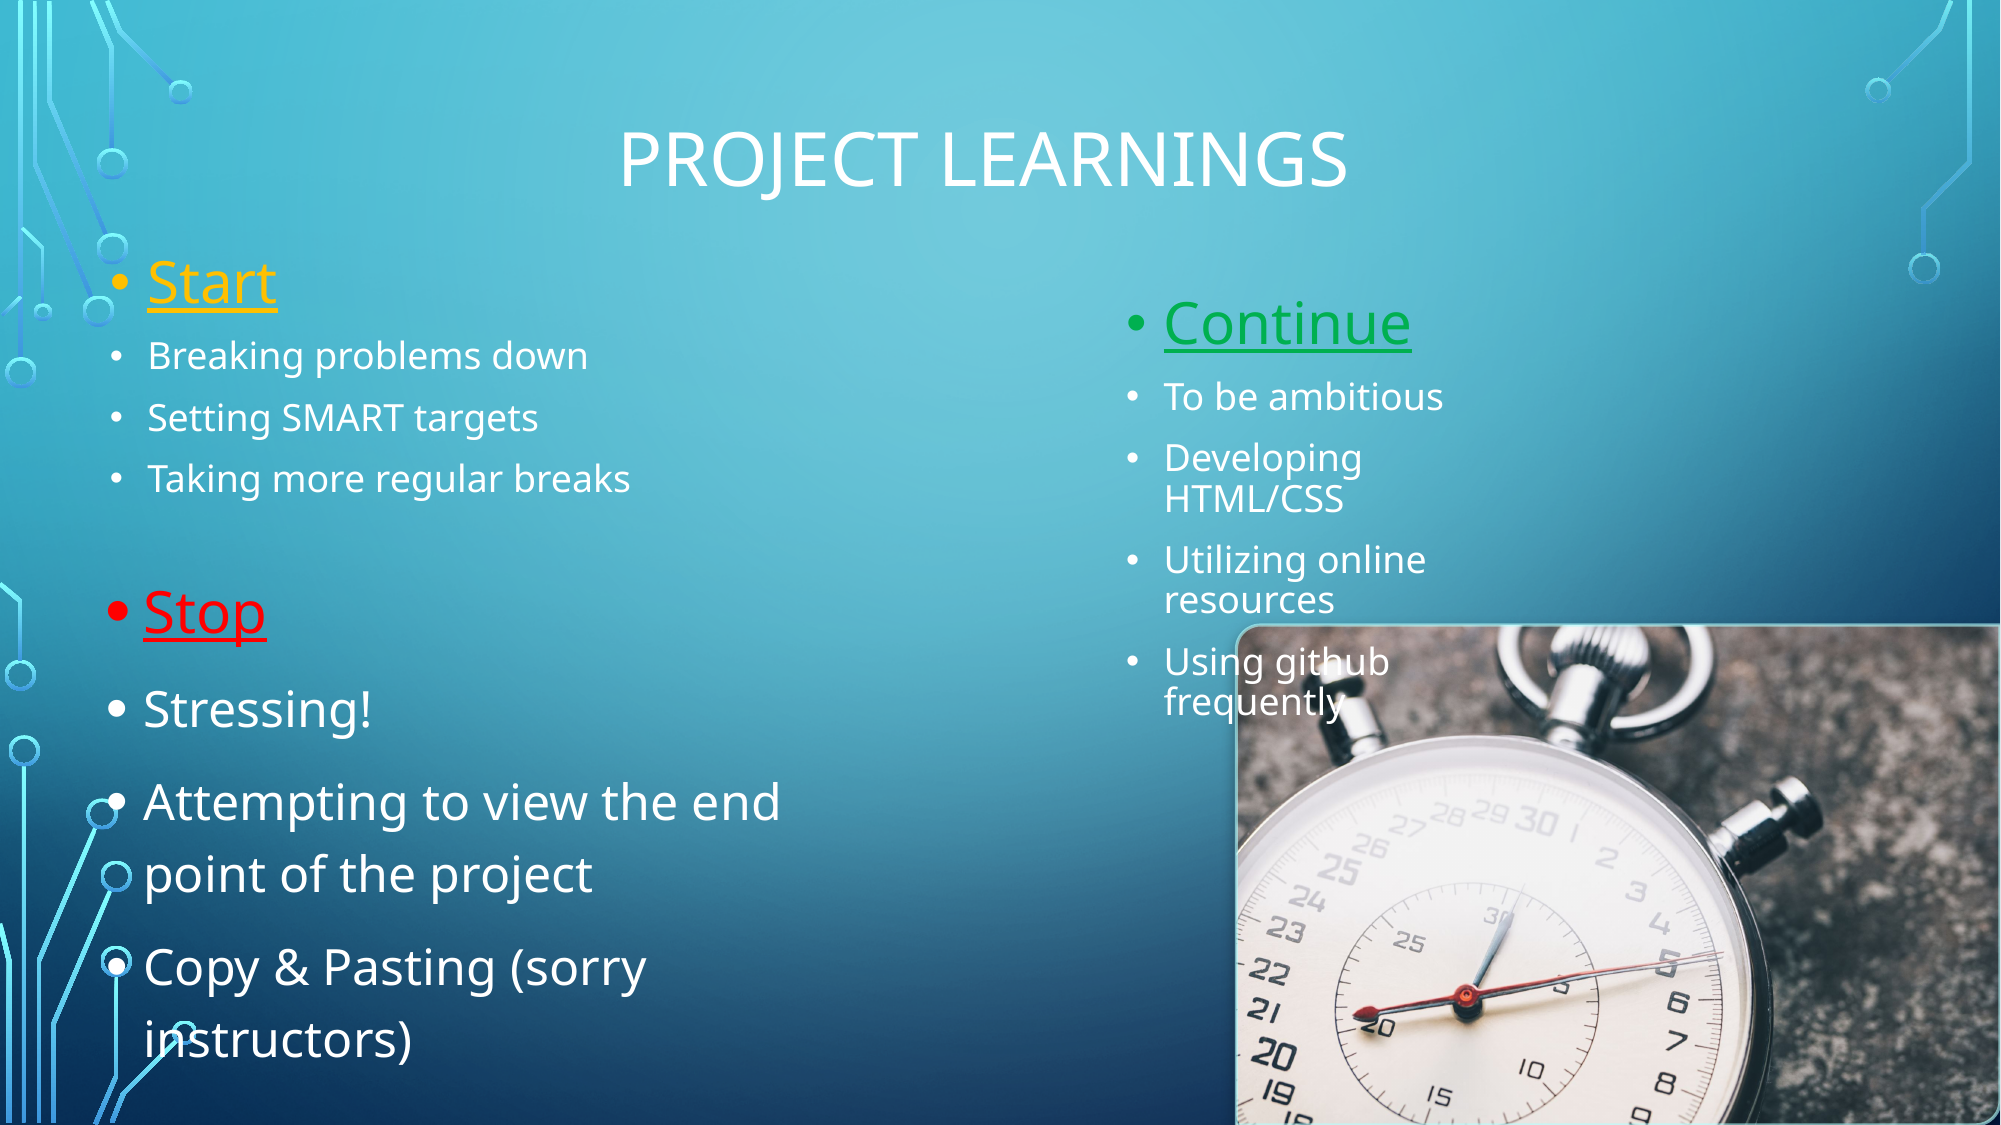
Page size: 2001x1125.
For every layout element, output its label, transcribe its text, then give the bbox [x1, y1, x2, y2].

text_box Continue To be ambitious Developing HTML/CSS Utilizing online resources Using github frequently [1110, 286, 1569, 1001]
picture [1236, 624, 2000, 1125]
list Stop Stressing! Attempting to view the end point of the project Copy & Pasting (sorry instructors) [90, 523, 886, 1105]
text_box Start Breaking problems down Setting SMART targets Taking more regular breaks [94, 246, 723, 960]
title Project Learnings [171, 41, 1797, 284]
